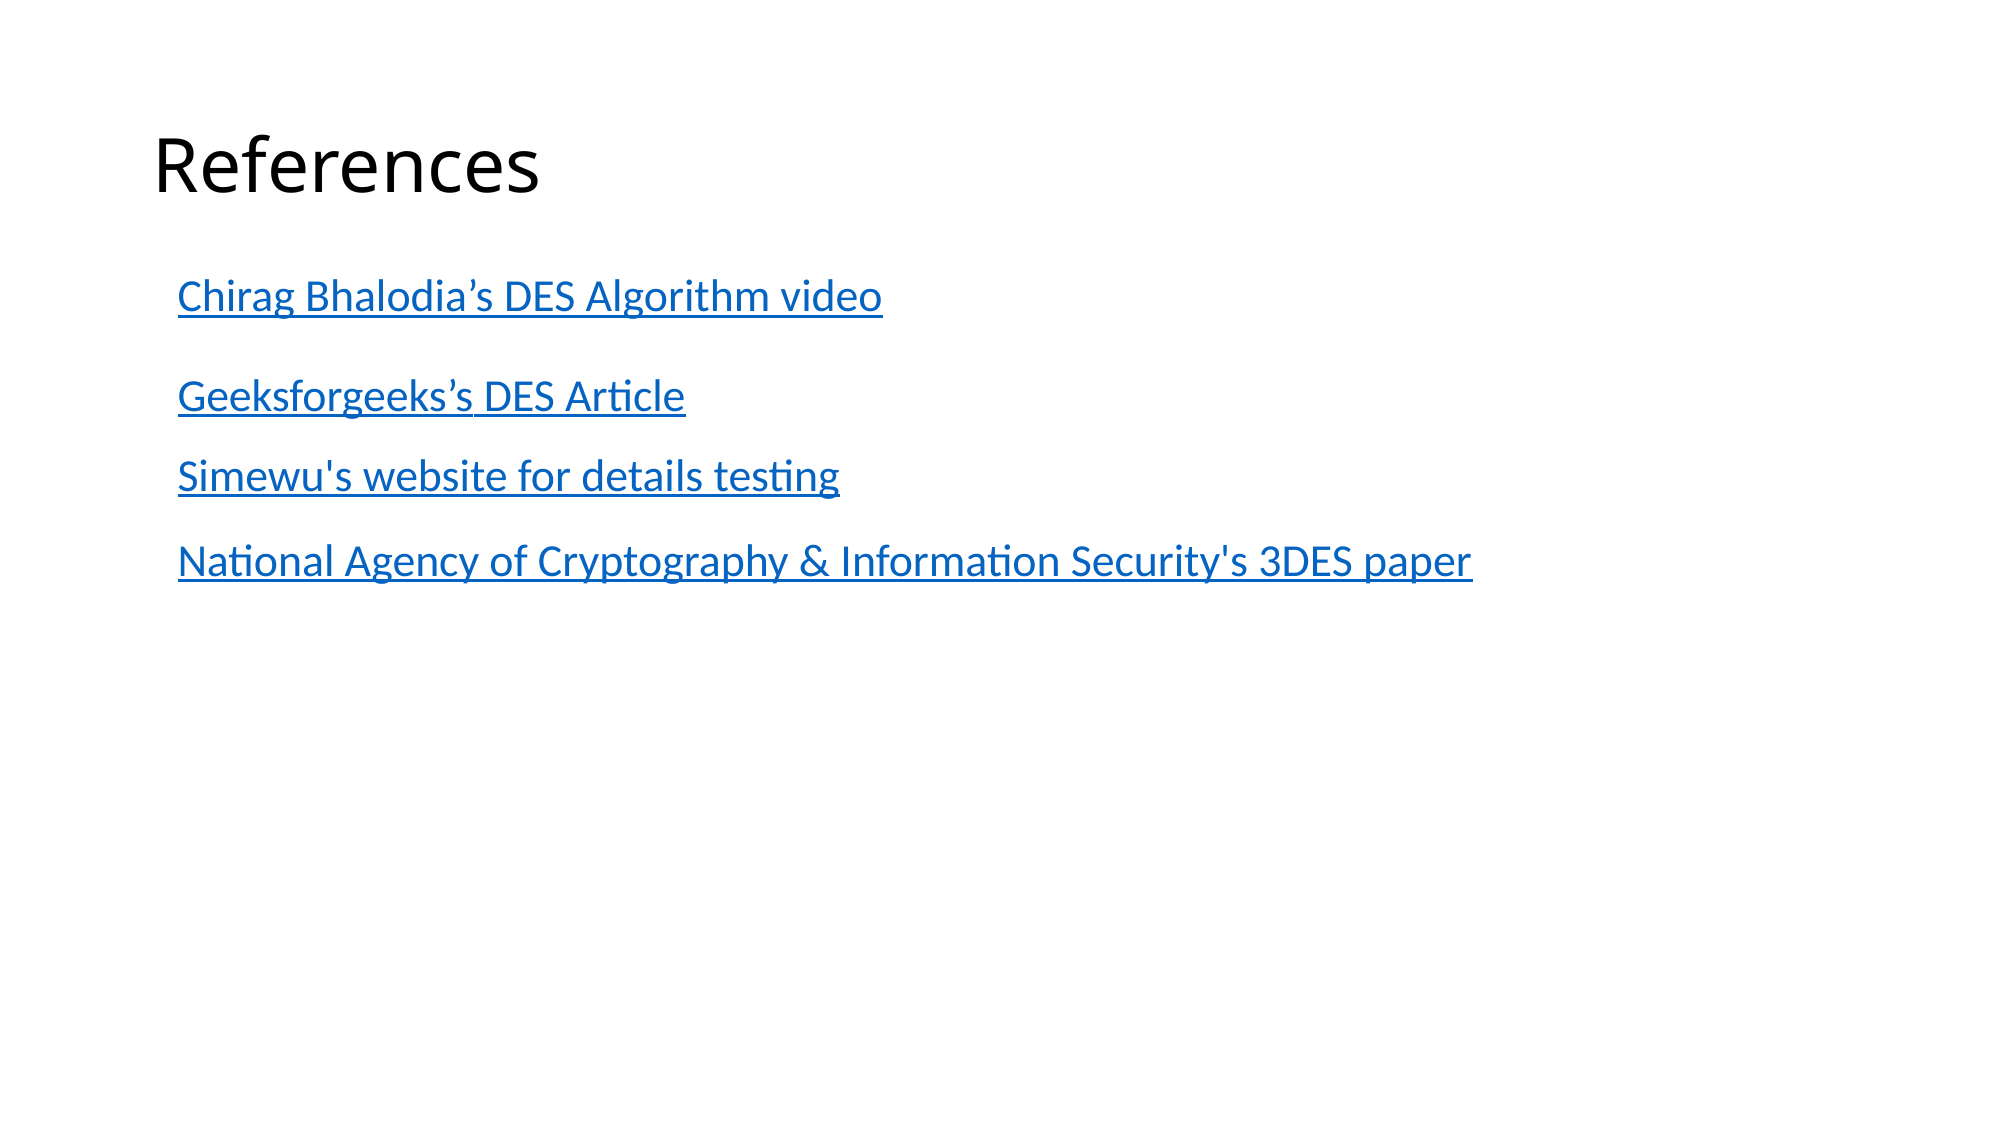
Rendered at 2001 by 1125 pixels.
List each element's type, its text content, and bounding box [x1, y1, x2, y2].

text_box National Agency of Cryptography & Information Security's 3DES paper [87, 529, 1970, 648]
text_box Simewu's website for details testing [87, 444, 1970, 529]
text_box Geeksforgeeks’s DES Article [87, 364, 1970, 444]
text_box Chirag Bhalodia’s DES Algorithm video [87, 264, 1970, 364]
title References [137, 59, 1863, 264]
